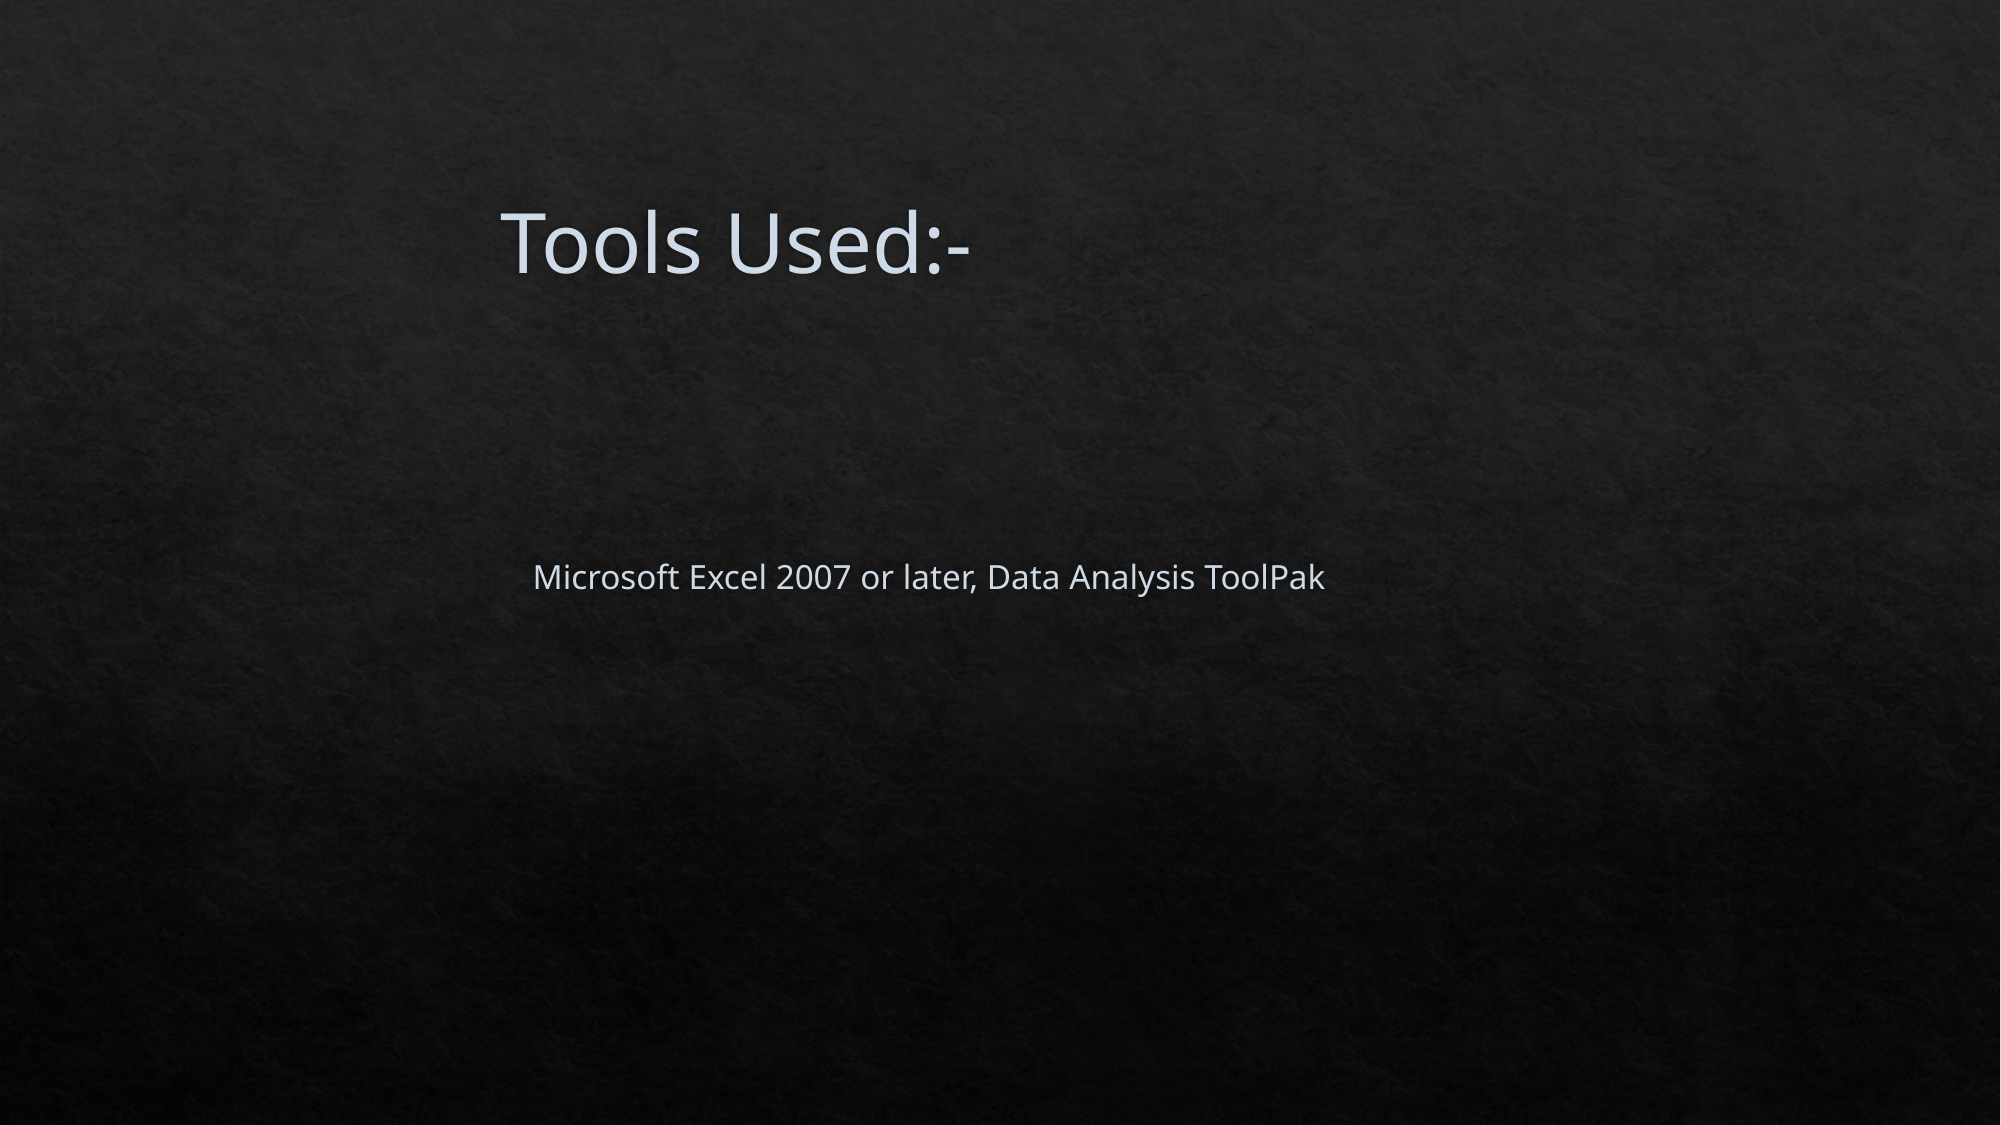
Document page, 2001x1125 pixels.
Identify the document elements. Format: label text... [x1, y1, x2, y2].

title Tools Used:- [149, 99, 1325, 394]
list Microsoft Excel 2007 or later, Data Analysis ToolPak [80, 451, 1779, 698]
